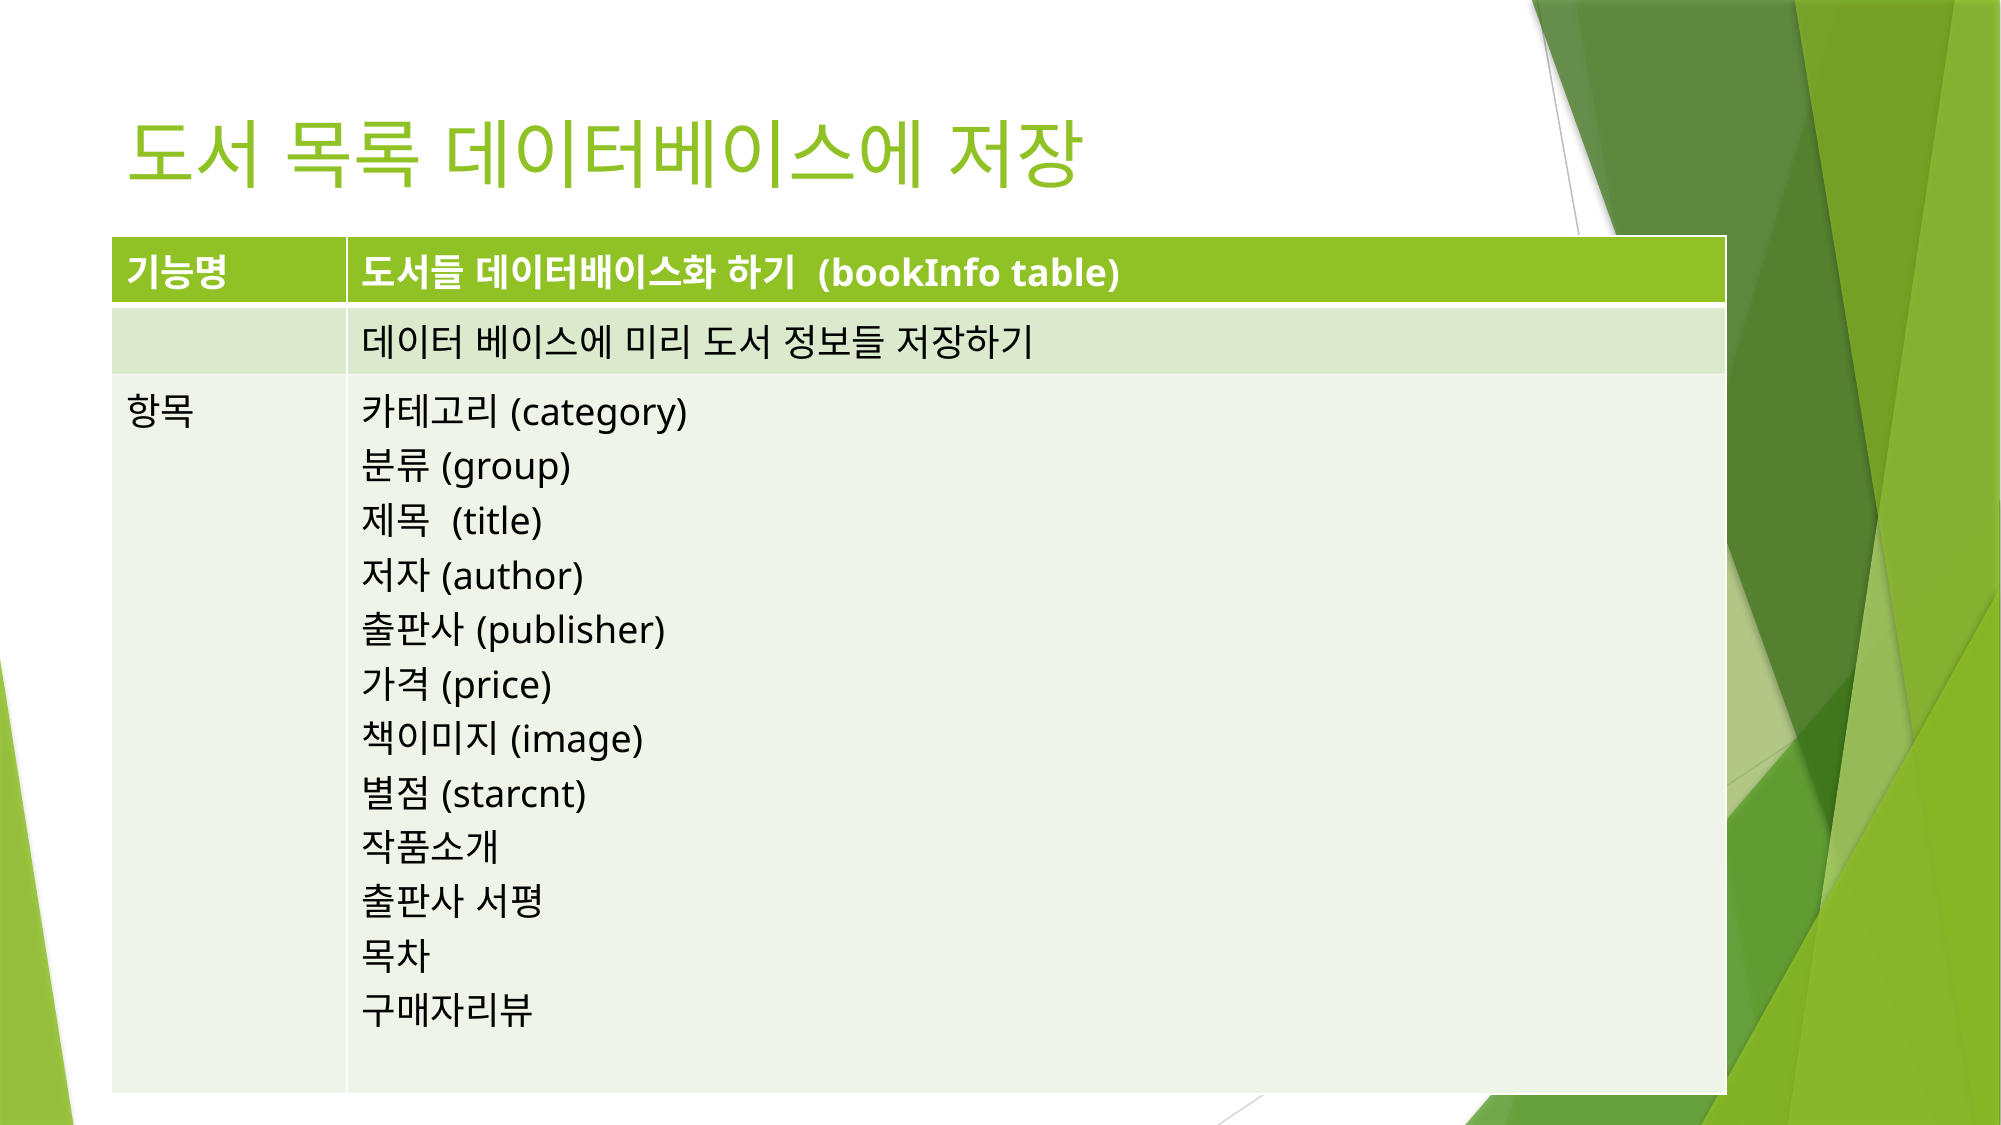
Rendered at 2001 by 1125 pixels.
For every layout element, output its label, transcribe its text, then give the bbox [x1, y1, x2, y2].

table_cell 카테고리(category) 분류(group) 제목 (title) 저자(author) 출판사(publisher) 가격(price) 책이미지(image) 별점(starcnt) 작품소개 출판사 서평 목차 구매자리뷰 [348, 375, 1725, 1093]
table_cell 항목 [112, 375, 346, 1093]
title 도서 목록 데이터베이스에 저장 [111, 99, 1522, 209]
table_header 도서들 데이터배이스화 하기 (bookInfo table) [348, 237, 1725, 302]
table_cell [112, 308, 346, 374]
table_cell 데이터 베이스에 미리 도서 정보들 저장하기 [348, 308, 1725, 374]
table_header 기능명 [112, 237, 346, 302]
